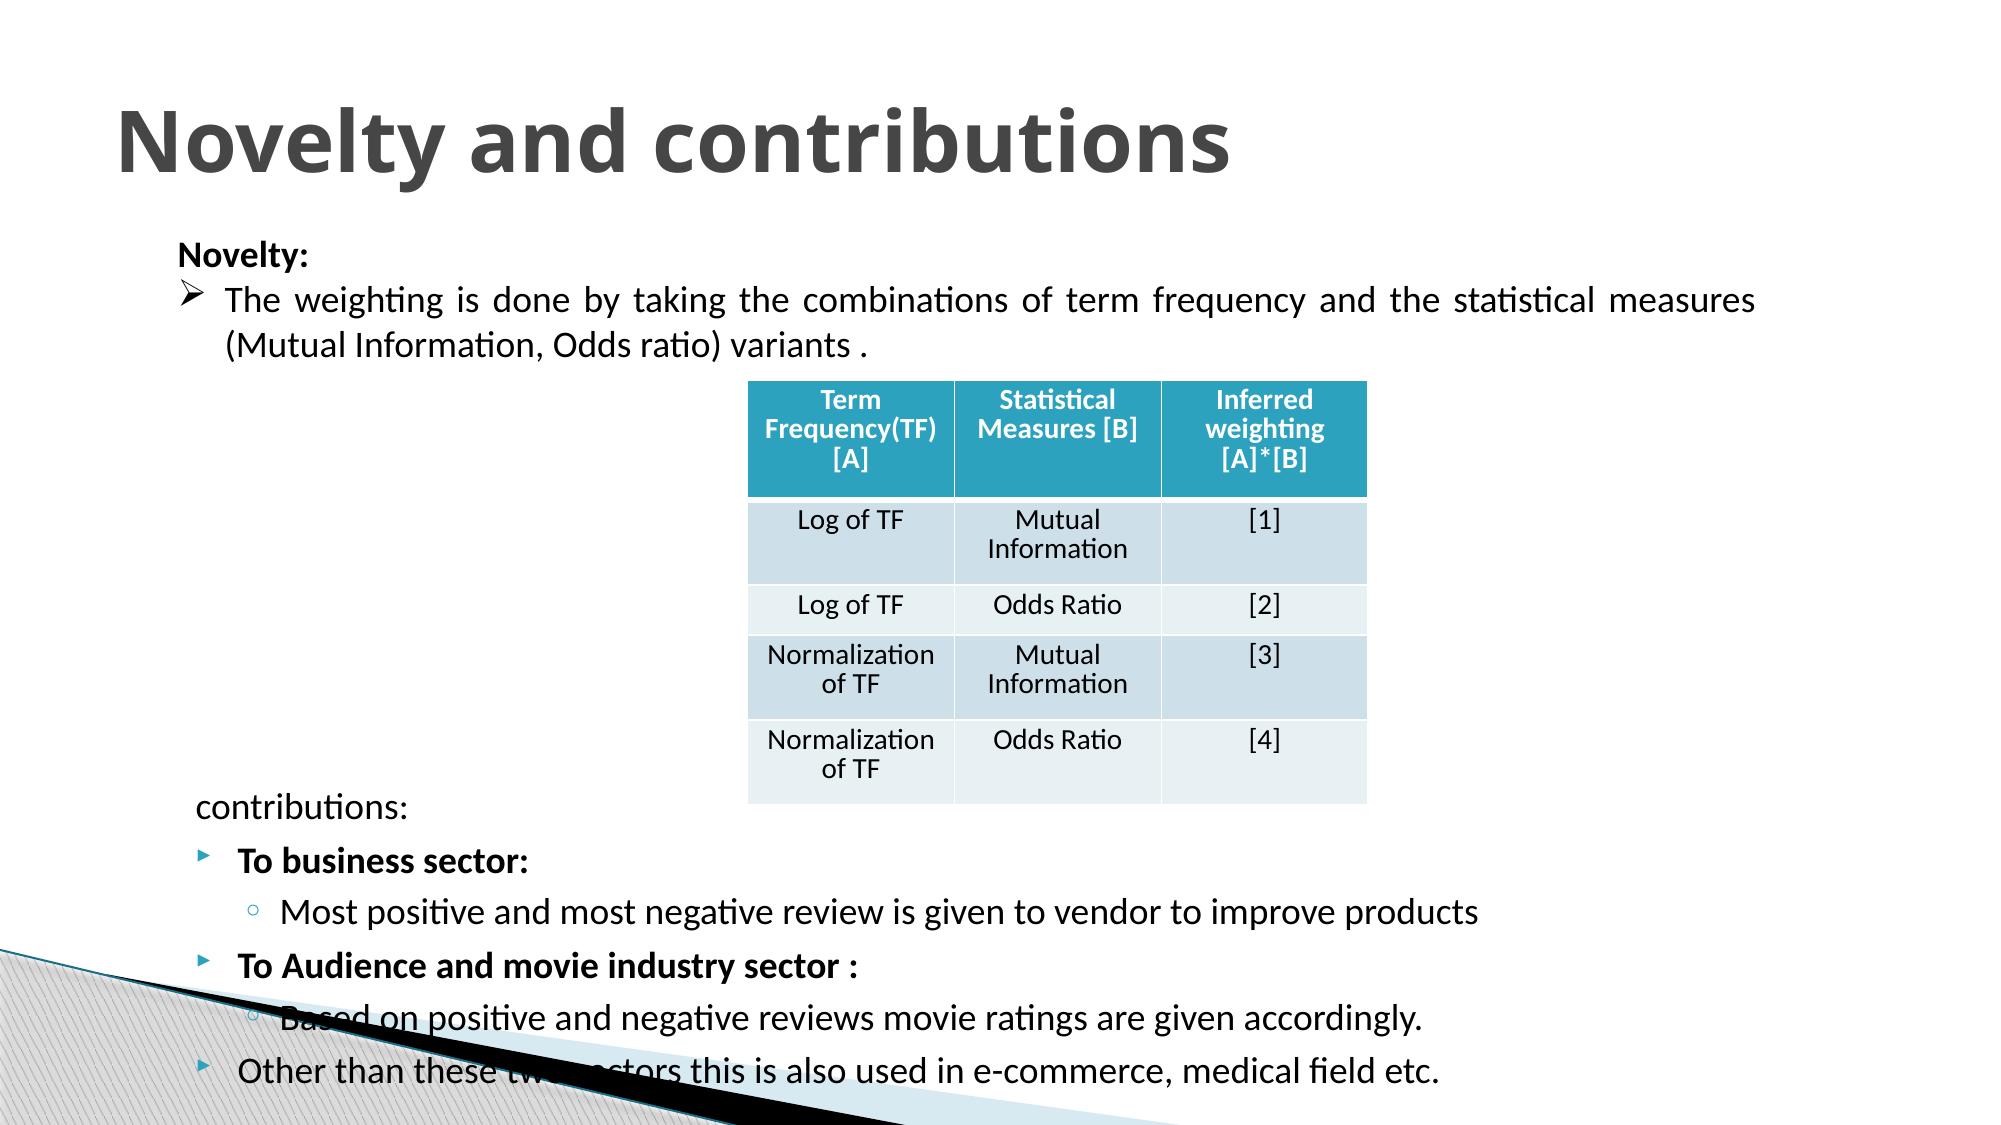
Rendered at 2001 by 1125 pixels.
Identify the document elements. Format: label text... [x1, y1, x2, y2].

table_cell [1] [1162, 503, 1367, 584]
table_cell [2] [1162, 586, 1367, 634]
title Novelty and contributions [99, 45, 1900, 233]
table_header Term Frequency(TF) [A] [748, 381, 954, 497]
table_cell Mutual Information [955, 503, 1161, 584]
table_cell [3] [1162, 636, 1367, 719]
table_cell [4] [1162, 721, 1367, 804]
table_cell Normalization of TF [748, 636, 954, 719]
text_box Novelty: The weighting is done by taking the combinations of term frequency and the statistical measures (Mutual Information, Odds ratio) variants . [162, 222, 1773, 463]
table_cell Normalization of TF [748, 721, 954, 804]
table_cell Log of TF [748, 503, 954, 584]
list contributions: To business sector: Most positive and most negative review is given to vendor to improve products To Audience and movie industry sector : Based on positive and negative reviews movie ratings are given accordingly. Other than these two sectors this is also used in e-commerce, medical field etc. [162, 678, 1767, 1125]
table_header Statistical Measures [B] [955, 381, 1161, 497]
table_cell Mutual Information [955, 636, 1161, 719]
table_header Inferred weighting [A]*[B] [1162, 381, 1367, 497]
table_cell Odds Ratio [955, 721, 1161, 804]
table_cell Odds Ratio [955, 586, 1161, 634]
table_cell Log of TF [748, 586, 954, 634]
